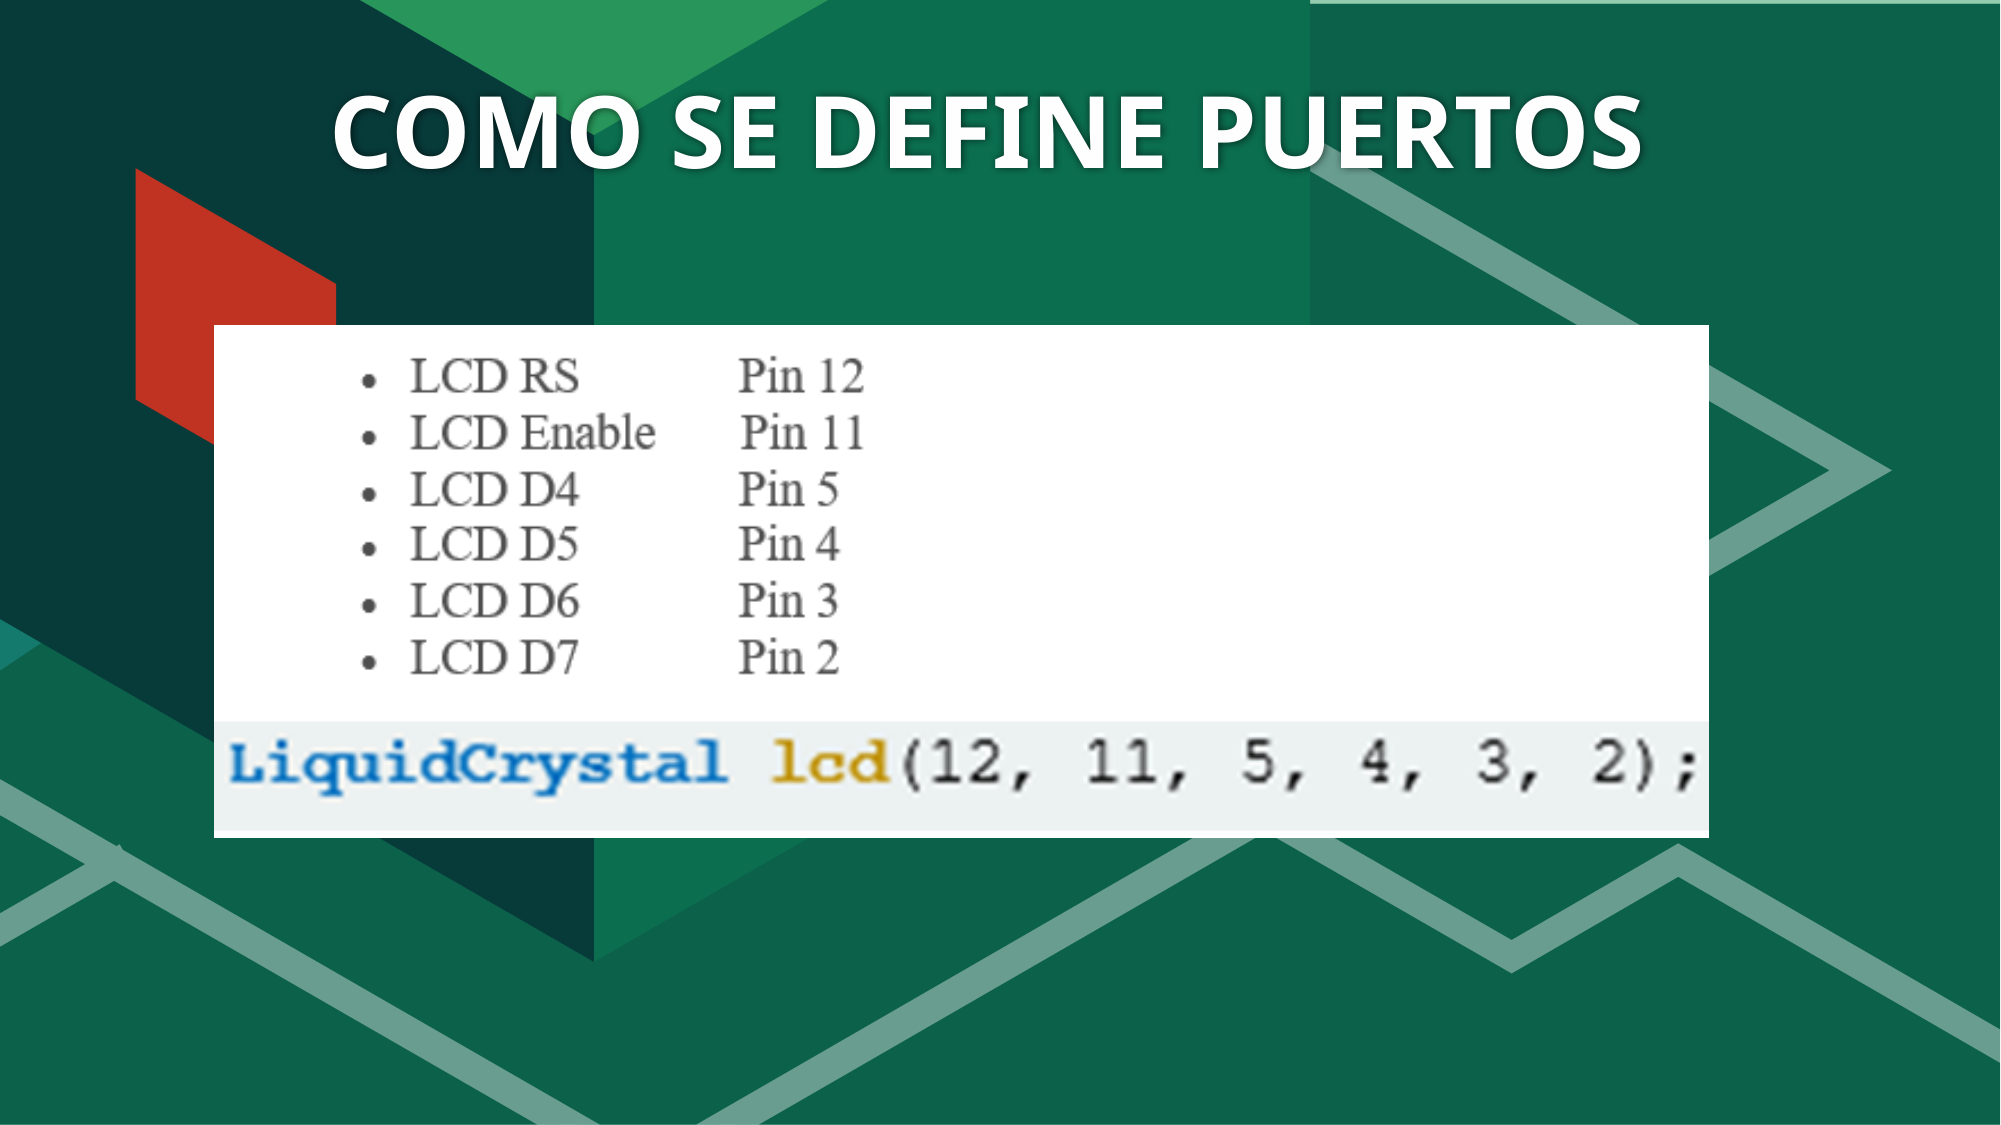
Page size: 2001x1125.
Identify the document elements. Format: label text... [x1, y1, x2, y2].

title COMO SE DEFINE PUERTOS [154, 40, 1822, 217]
text_box [213, 476, 1822, 922]
picture [0, 0, 2001, 1125]
